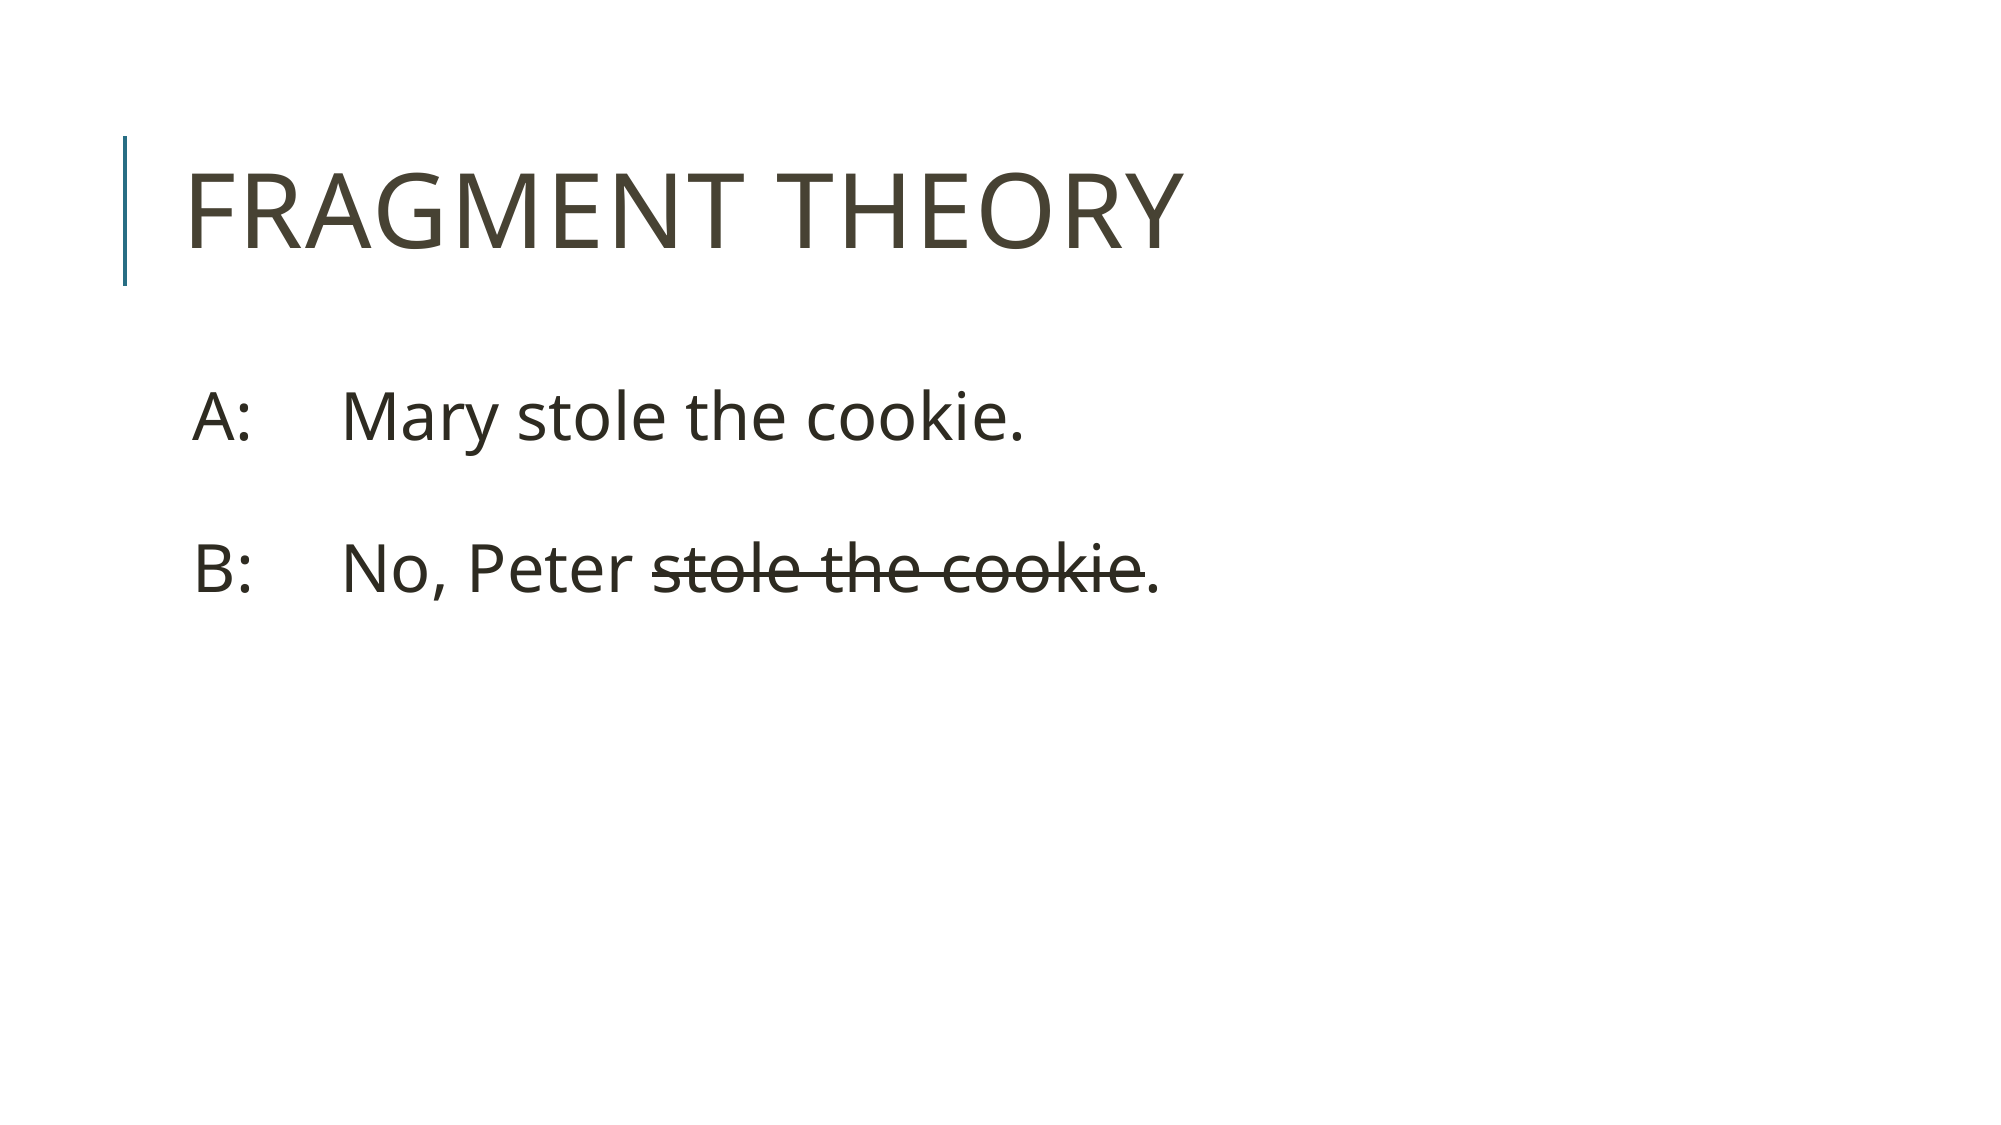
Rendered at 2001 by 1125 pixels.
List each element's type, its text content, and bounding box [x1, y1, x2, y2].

list A: Mary stole the cookie. B: No, Peter stole the cookie. [168, 375, 1763, 1035]
title Fragment Theory [168, 96, 1763, 342]
